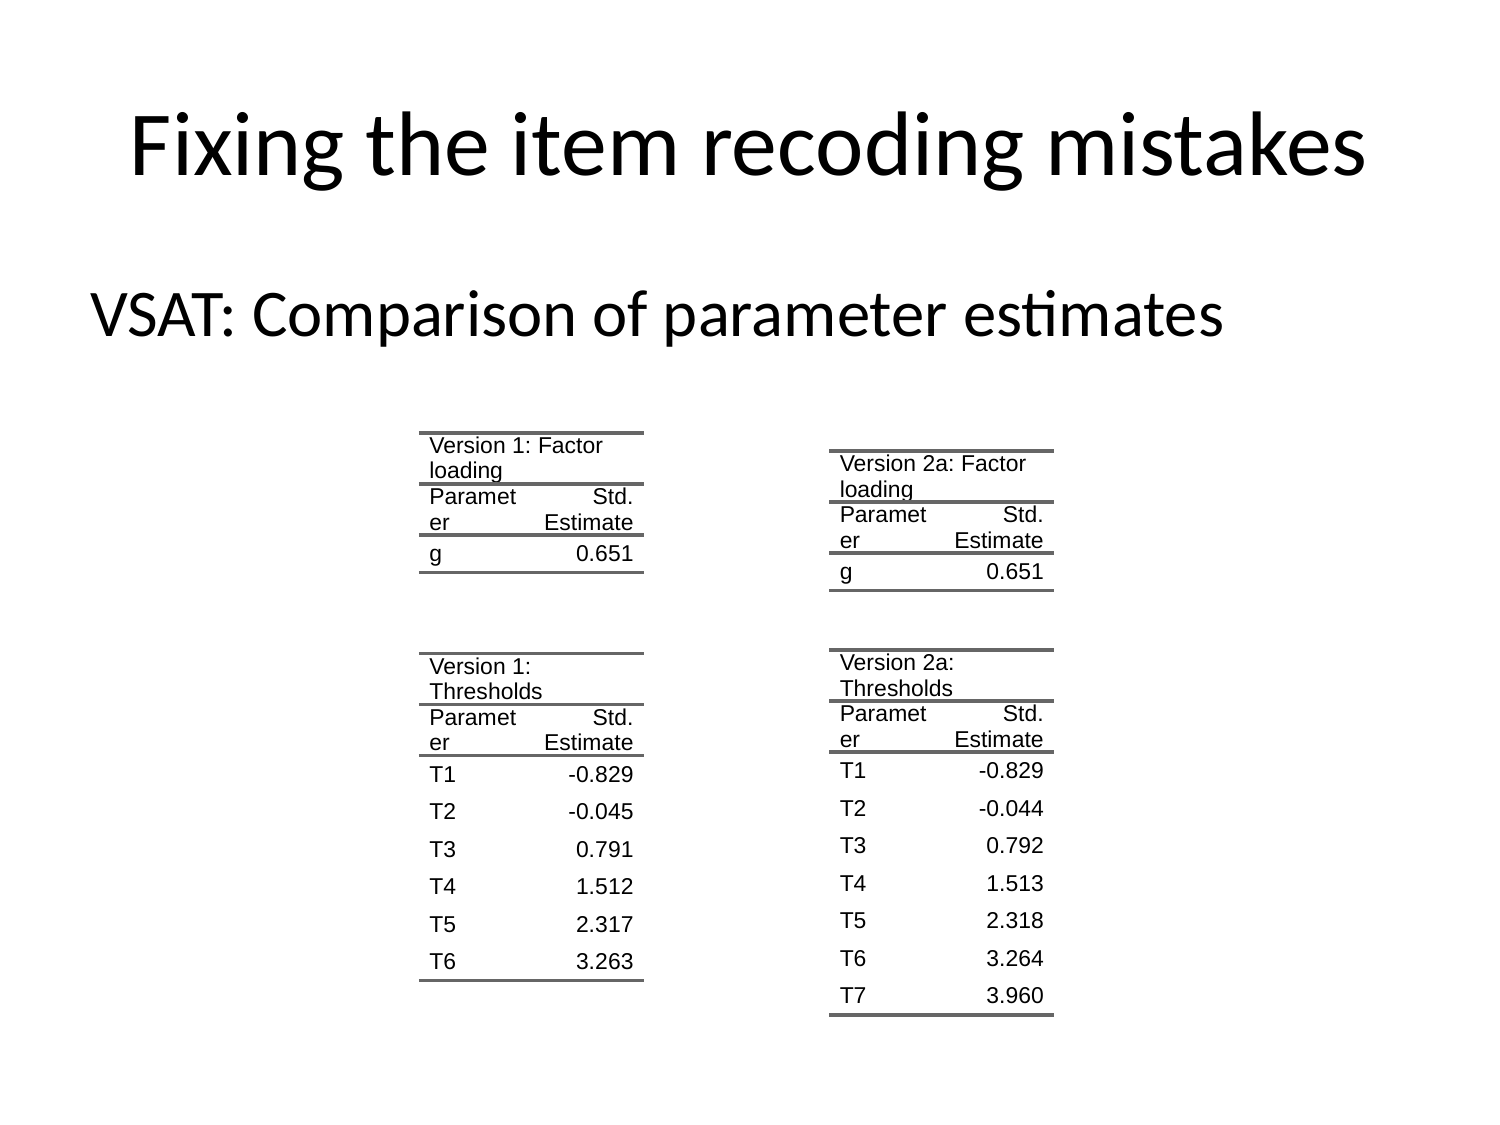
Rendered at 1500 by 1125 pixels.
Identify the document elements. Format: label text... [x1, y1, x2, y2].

table_cell -0.829 [942, 754, 1054, 790]
table_cell -0.829 [531, 757, 644, 793]
table_cell Parameter [829, 504, 942, 551]
table_cell -0.044 [942, 790, 1054, 827]
table_cell T6 [419, 943, 531, 979]
table_cell 2.318 [942, 902, 1054, 940]
table_cell T1 [829, 754, 942, 790]
table_header Version 1: Factor loading [419, 435, 644, 482]
title Fixing the item recoding mistakes [75, 45, 1425, 233]
table_cell g [419, 537, 531, 571]
table_cell -0.045 [531, 793, 644, 831]
table_cell T2 [419, 793, 531, 831]
table_cell T5 [829, 902, 942, 940]
list VSAT: Comparison of parameter estimates [75, 262, 1425, 1005]
table_cell T1 [419, 757, 531, 793]
table_cell 1.513 [942, 865, 1054, 902]
table_header Version 2a: Factor loading [829, 453, 1054, 500]
table_header Version 2a: Thresholds [829, 652, 1054, 699]
table_cell Parameter [829, 703, 942, 750]
table_cell T4 [829, 865, 942, 902]
table_cell T7 [829, 977, 942, 1013]
table_cell Std. Estimate [531, 706, 644, 754]
table_cell T6 [829, 940, 942, 977]
table_cell Parameter [419, 706, 531, 754]
table_cell T4 [419, 868, 531, 906]
table_cell 3.263 [531, 943, 644, 979]
table_cell 0.791 [531, 831, 644, 868]
table_cell T5 [419, 906, 531, 943]
table_cell Std. Estimate [942, 703, 1054, 750]
table_cell 2.317 [531, 906, 644, 943]
table_cell 0.651 [531, 537, 644, 571]
table_cell Std. Estimate [942, 504, 1054, 551]
table_cell 0.792 [942, 827, 1054, 865]
table_cell 3.960 [942, 977, 1054, 1013]
table_cell Std. Estimate [531, 486, 644, 533]
table_cell 1.512 [531, 868, 644, 906]
table_header Version 1: Thresholds [419, 655, 644, 703]
table_cell 0.651 [942, 555, 1054, 589]
table_cell g [829, 555, 942, 589]
table_cell T2 [829, 790, 942, 827]
table_cell T3 [829, 827, 942, 865]
table_cell T3 [419, 831, 531, 868]
table_cell 3.264 [942, 940, 1054, 977]
table_cell Parameter [419, 486, 531, 533]
